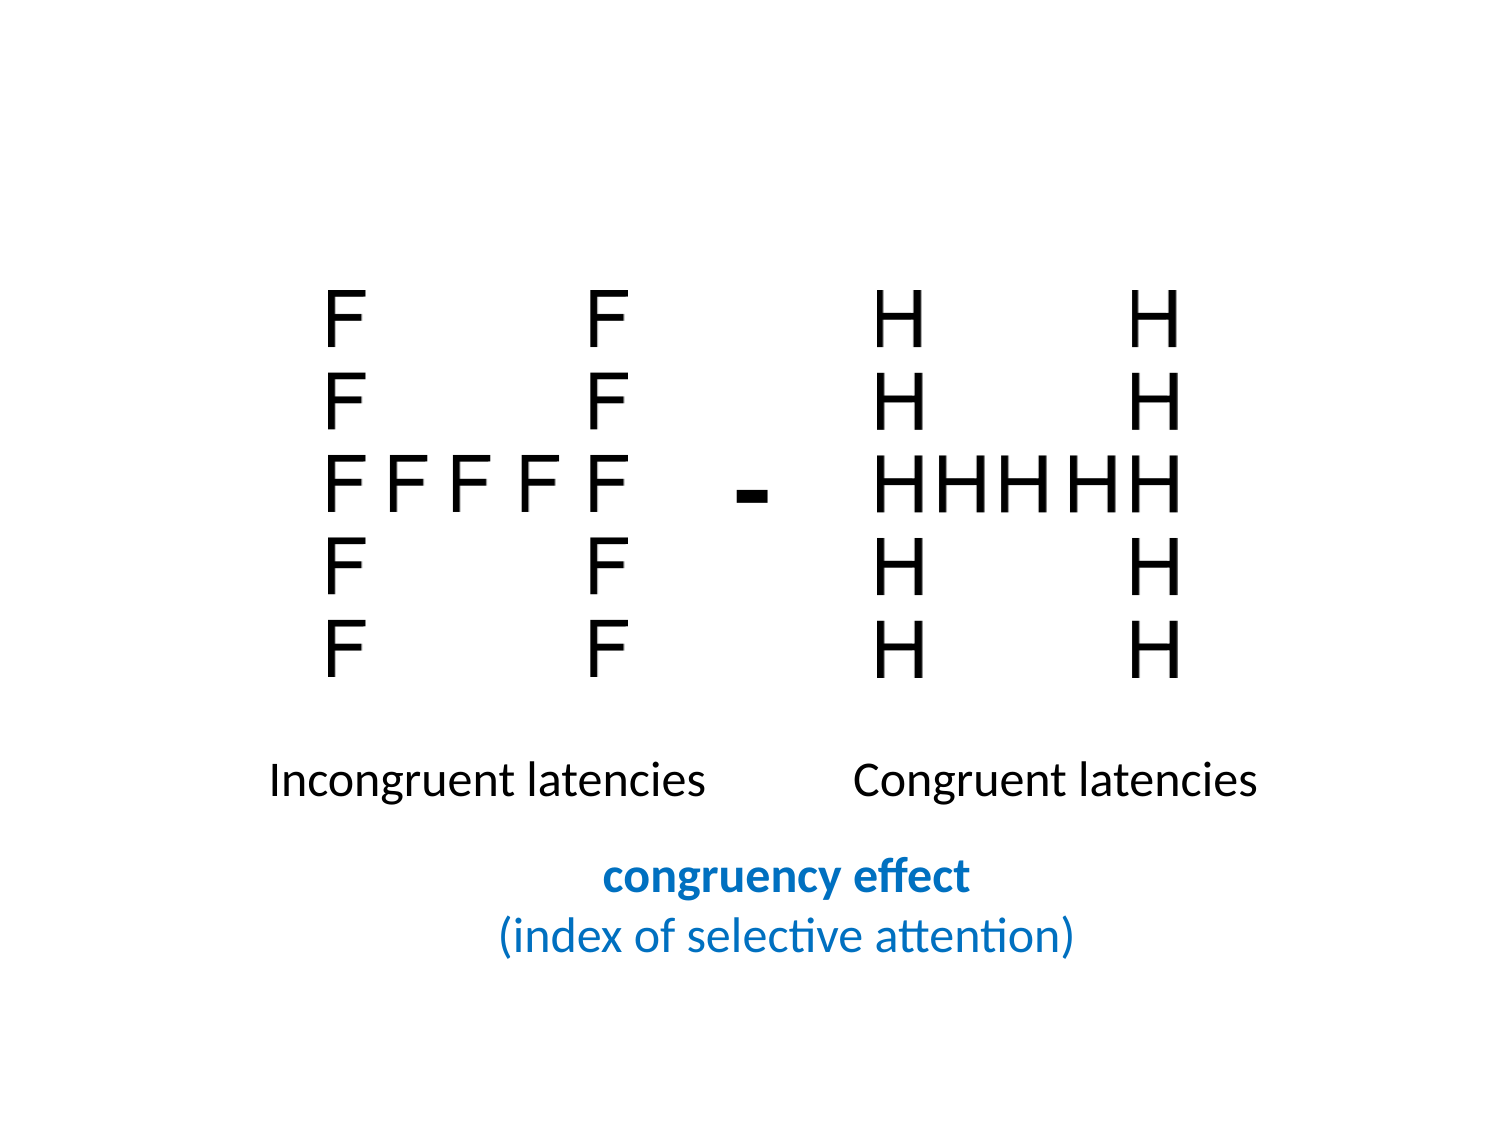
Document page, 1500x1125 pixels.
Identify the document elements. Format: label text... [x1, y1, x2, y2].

text_box congruency effect (index of selective attention) [482, 835, 1091, 970]
text_box - [718, 400, 787, 565]
picture [328, 290, 628, 677]
text_box Congruent latencies [838, 738, 1274, 814]
text_box Incongruent latencies [253, 738, 722, 814]
picture [877, 290, 1178, 678]
